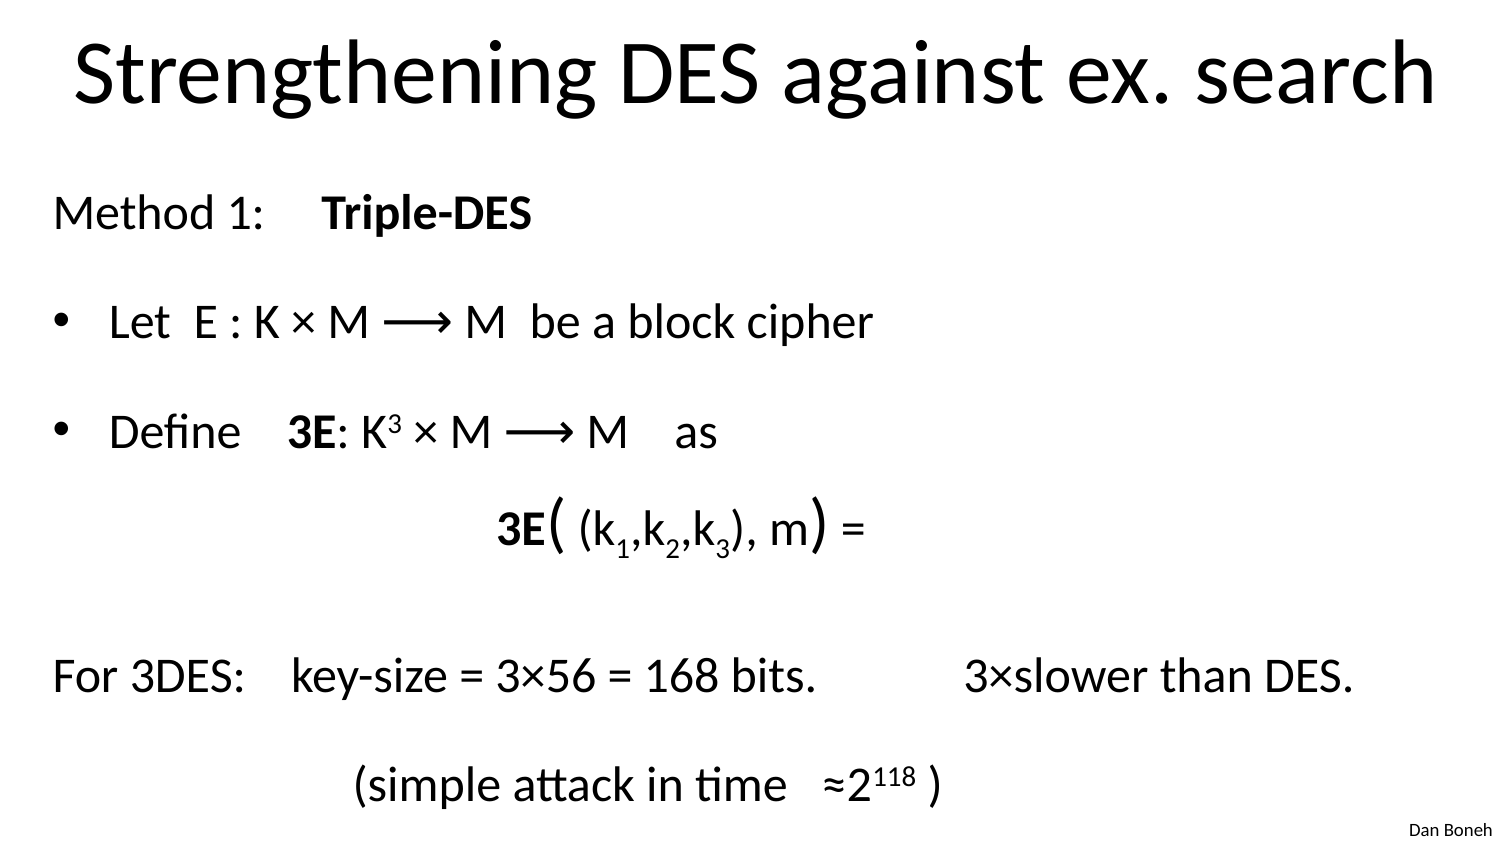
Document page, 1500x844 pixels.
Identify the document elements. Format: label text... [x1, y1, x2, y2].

list Method 1: Triple-DES Let E : K × M ⟶ M be a block cipher Define 3E: K3 × M ⟶ M as For 3DES: key-size = 3×56 = 168 bits. 3×slower than DES. (simple attack in time ≈2118 ) [37, 171, 1463, 844]
text_box 3E( (k1,k2,k3), m) = [481, 471, 904, 572]
title Strengthening DES against ex. search [50, 0, 1463, 138]
